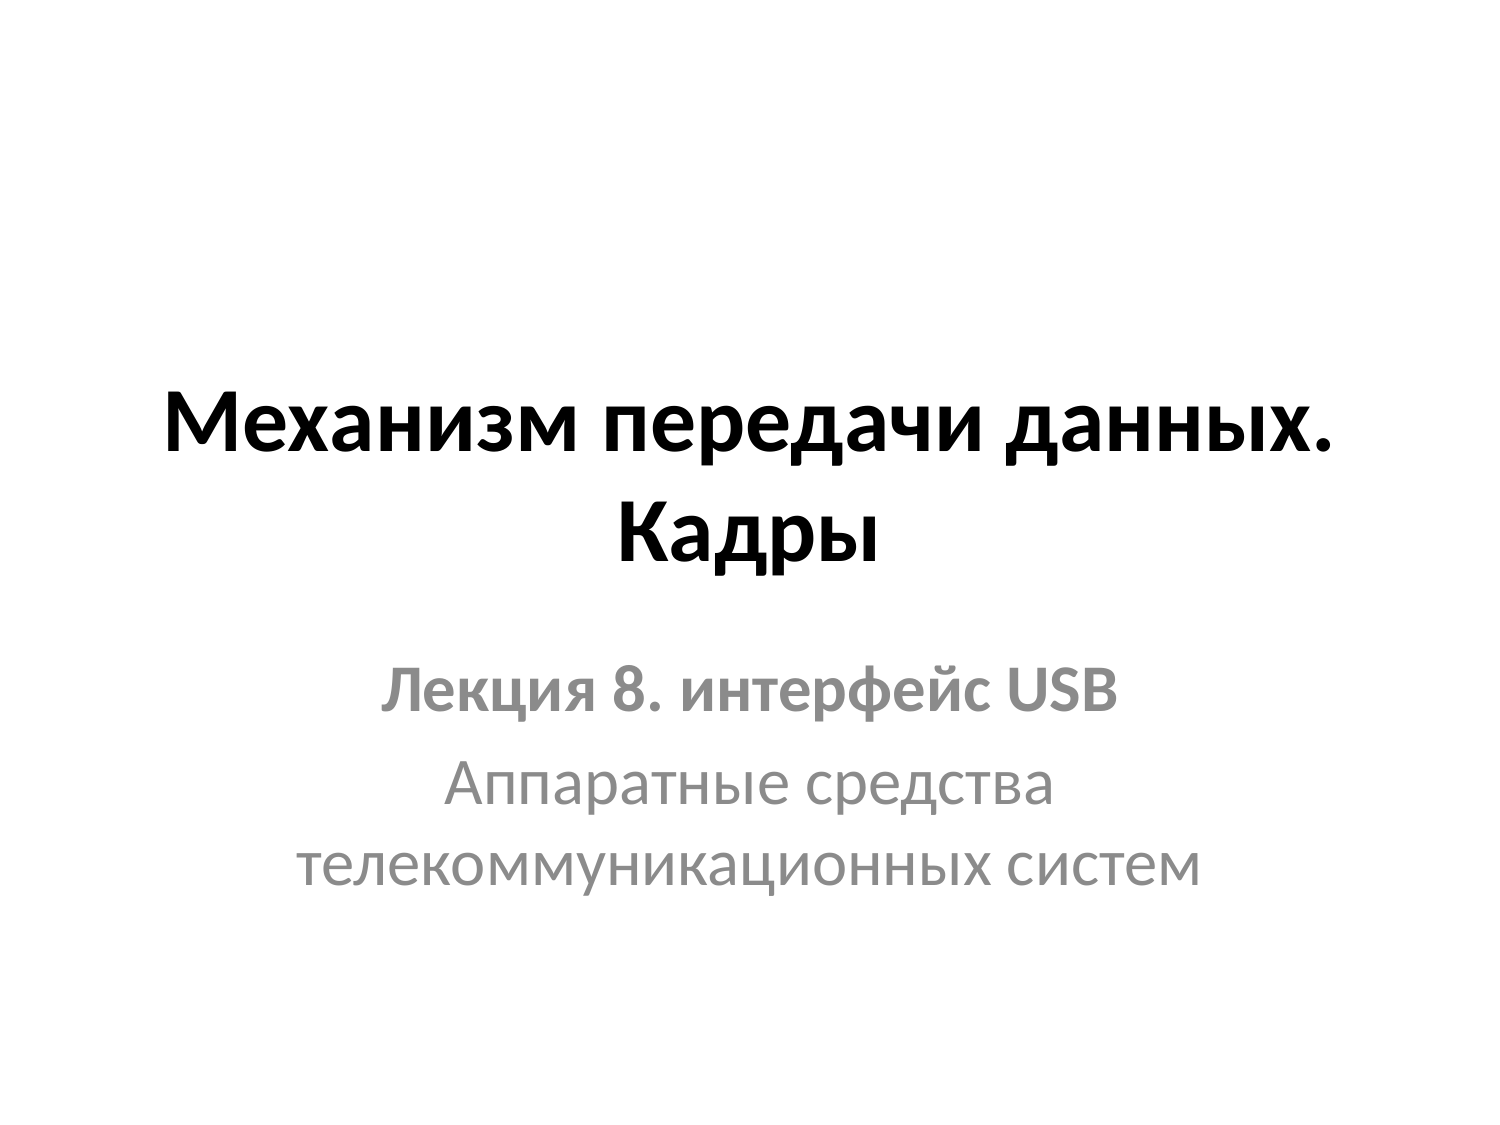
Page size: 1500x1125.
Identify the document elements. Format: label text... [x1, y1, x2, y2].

title Механизм передачи данных. Кадры [112, 349, 1388, 591]
subtitle Лекция 8. интерфейс USB Аппаратные средства телекоммуникационных систем [225, 637, 1275, 925]
